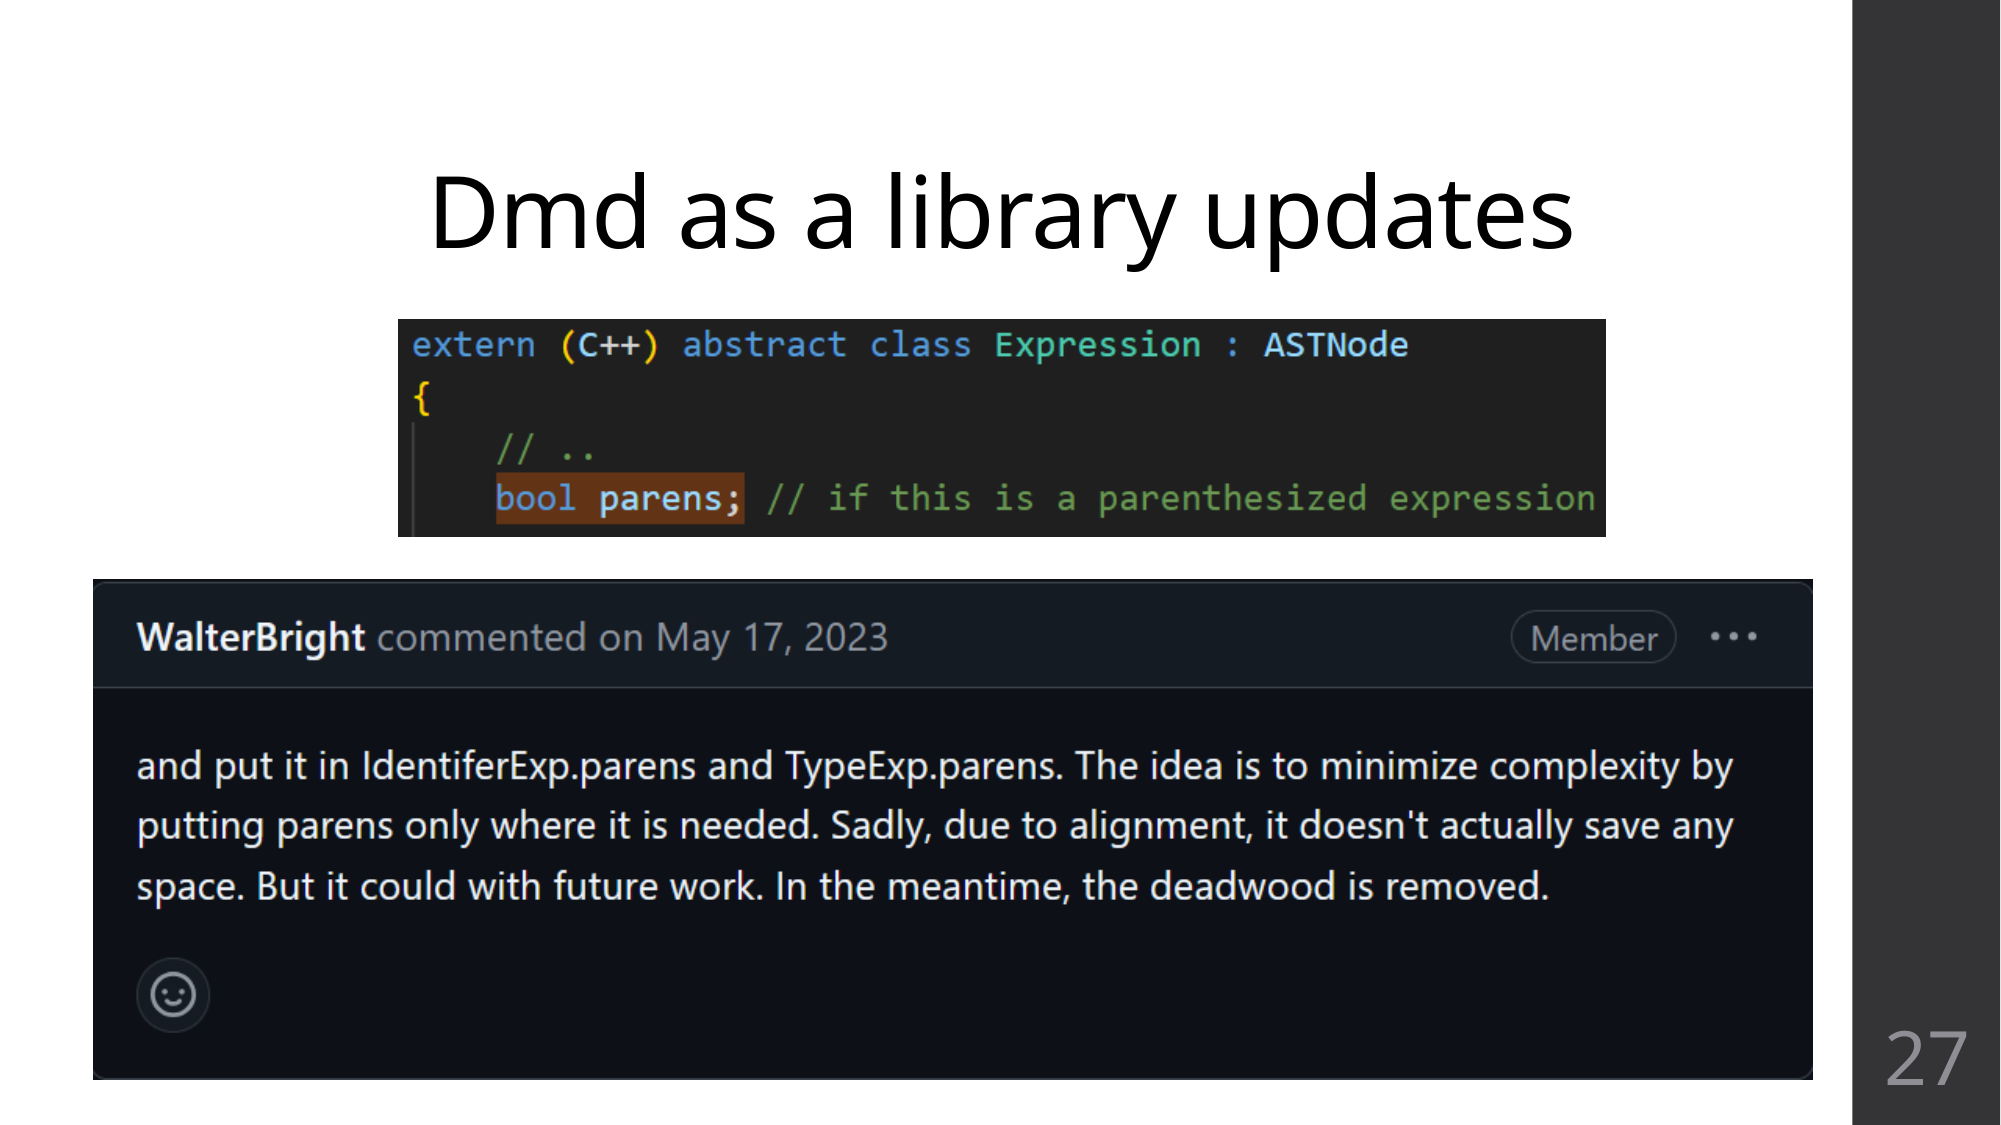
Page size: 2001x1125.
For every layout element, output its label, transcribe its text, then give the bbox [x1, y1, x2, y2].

picture [93, 578, 1813, 1080]
slide_number 27 [1852, 1012, 2000, 1110]
title Dmd as a library updates [206, 60, 1797, 278]
picture [397, 319, 1607, 538]
